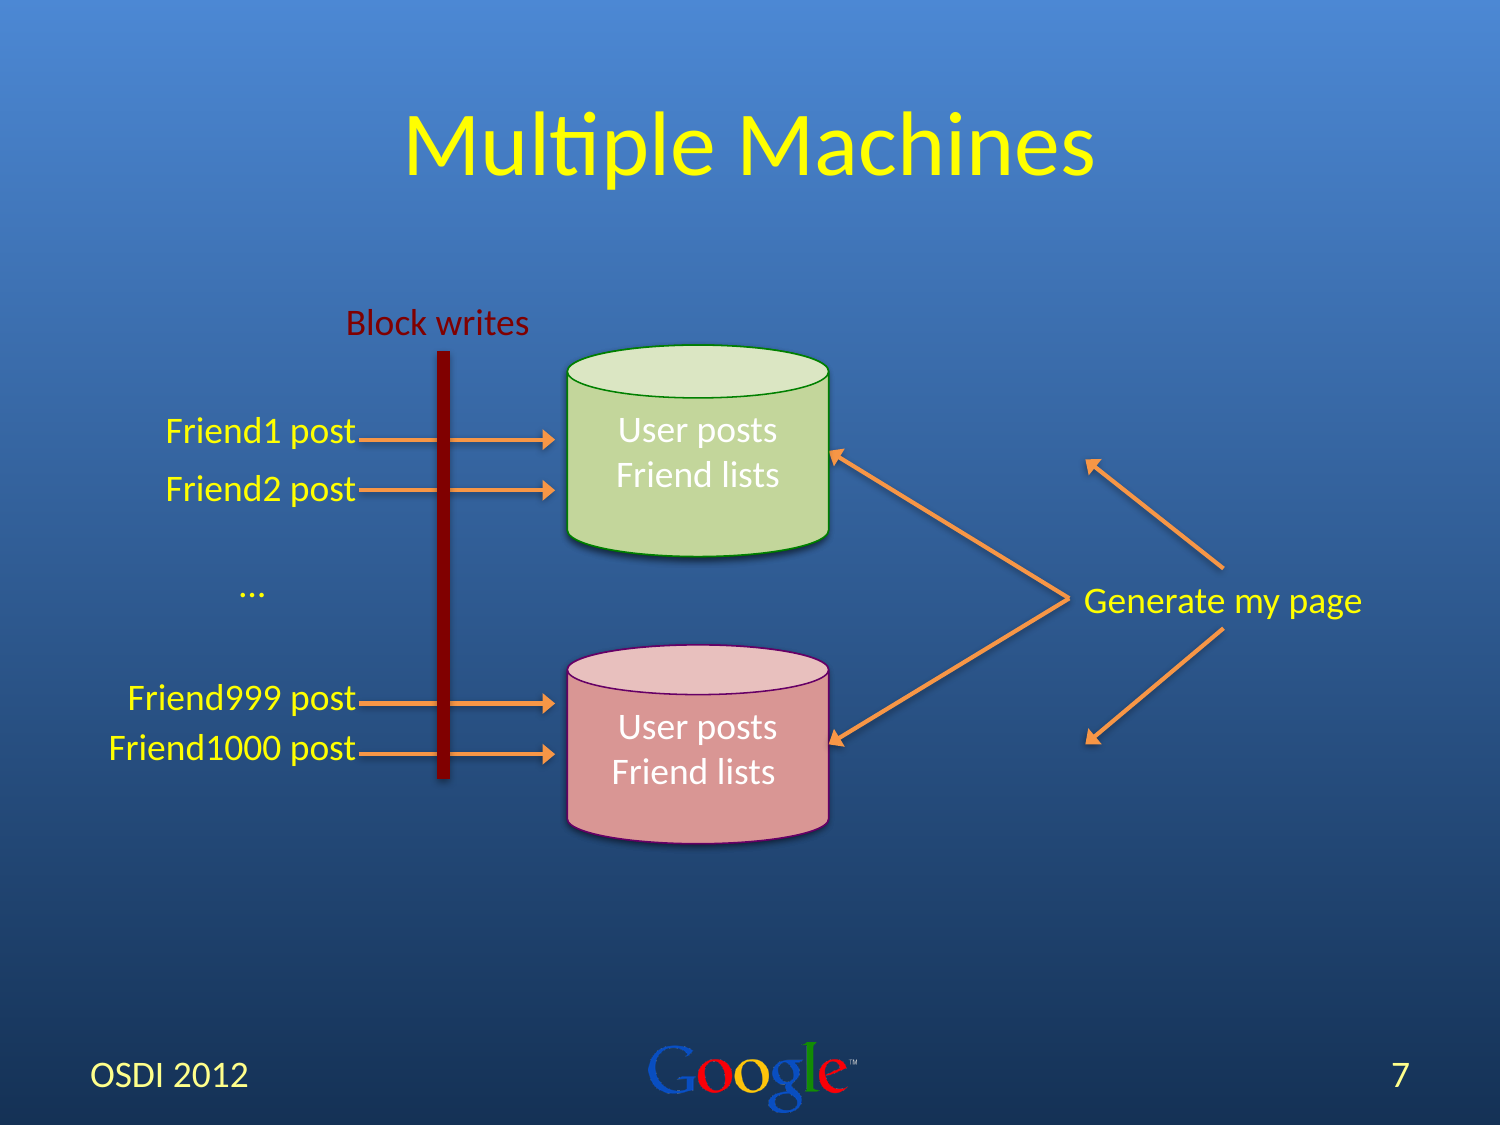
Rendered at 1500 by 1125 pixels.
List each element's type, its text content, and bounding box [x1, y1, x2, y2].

text_box User posts Friend lists [566, 644, 830, 845]
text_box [828, 598, 1067, 745]
text_box Block writes [331, 290, 553, 351]
text_box Friend2 post [150, 459, 372, 517]
slide_number 21 [569, 346, 827, 397]
text_box Friend1000 post [93, 715, 372, 776]
text_box Friend999 post [112, 665, 372, 726]
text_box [1085, 628, 1224, 745]
text_box … [224, 552, 281, 613]
slide_number 7 [1074, 1042, 1425, 1103]
picture [648, 1042, 857, 1113]
text_box Friend1 post [150, 398, 372, 459]
slide_number OSDI 2012 [75, 1042, 425, 1103]
text_box User posts Friend lists [566, 344, 830, 558]
title Multiple Machines [75, 45, 1425, 233]
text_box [828, 450, 1067, 598]
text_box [1085, 459, 1224, 569]
text_box Generate my page [1072, 568, 1378, 629]
